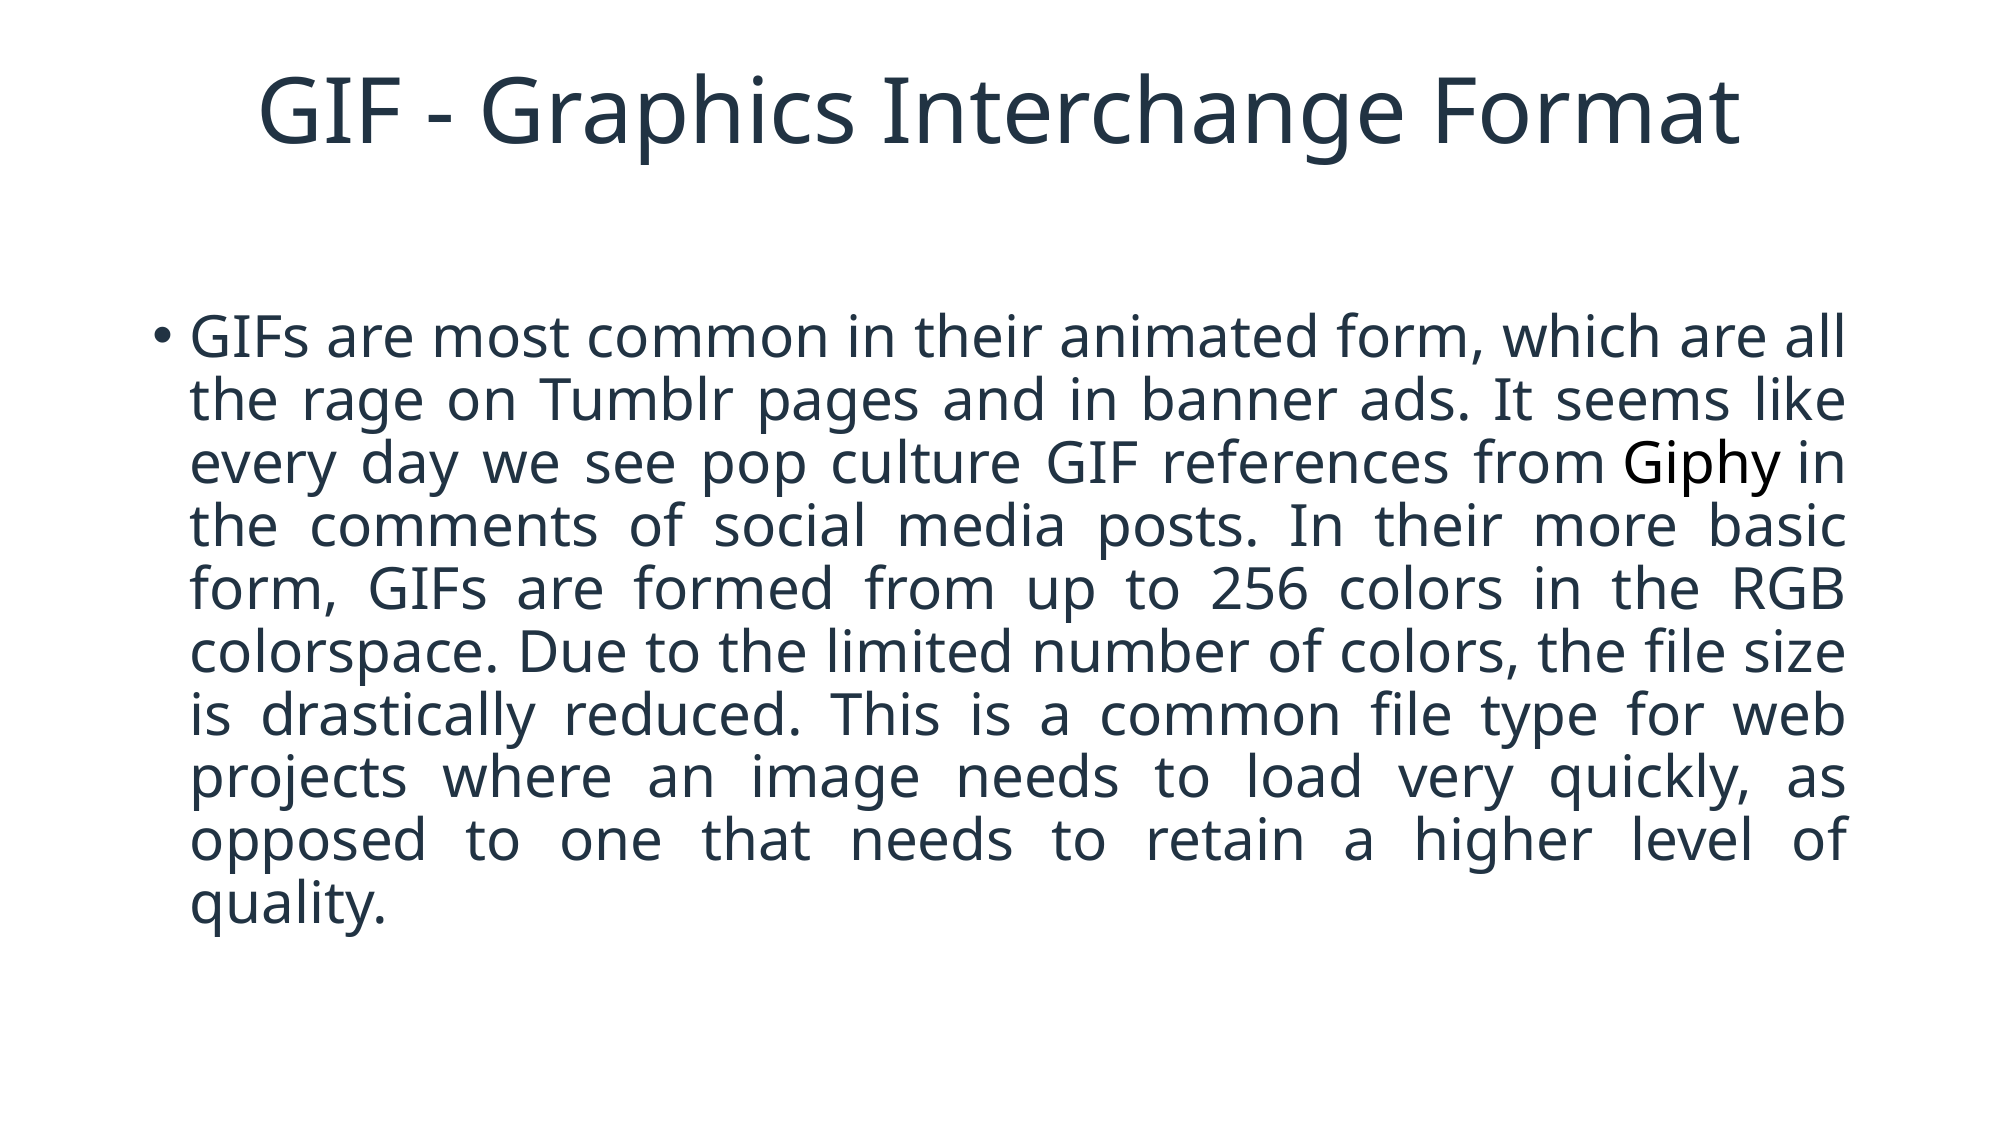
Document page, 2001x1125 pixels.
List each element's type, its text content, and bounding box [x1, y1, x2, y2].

list GIFs are most common in their animated form, which are all the rage on Tumblr pages and in banner ads. It seems like every day we see pop culture GIF references from Giphy in the comments of social media posts. In their more basic form, GIFs are formed from up to 256 colors in the RGB colorspace. Due to the limited number of colors, the file size is drastically reduced. This is a common file type for web projects where an image needs to load very quickly, as opposed to one that needs to retain a higher level of quality. [137, 299, 1863, 1014]
title GIF - Graphics Interchange Format [137, 59, 1863, 278]
